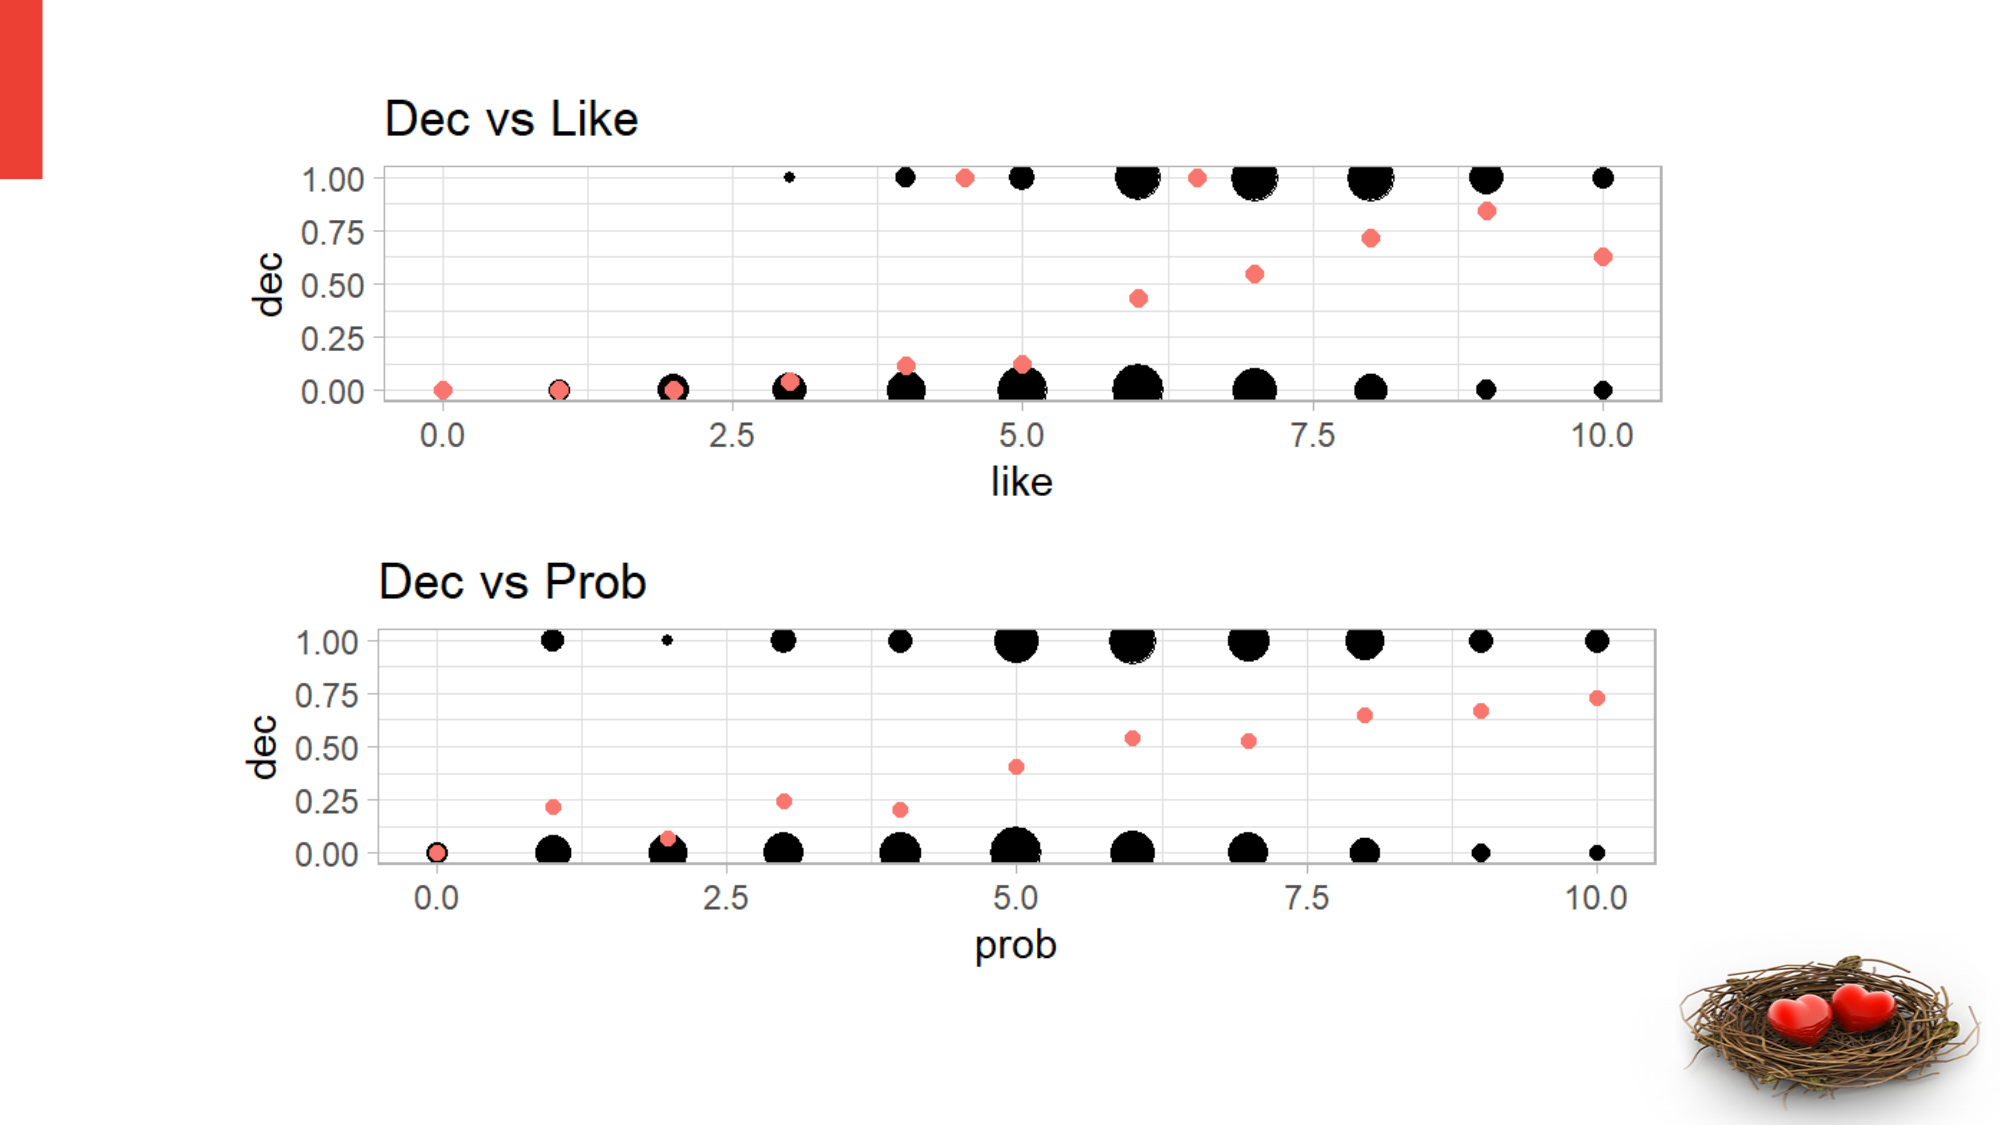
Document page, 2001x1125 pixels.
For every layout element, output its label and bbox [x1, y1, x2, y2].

picture [0, 0, 2001, 1125]
list [229, 77, 1683, 526]
